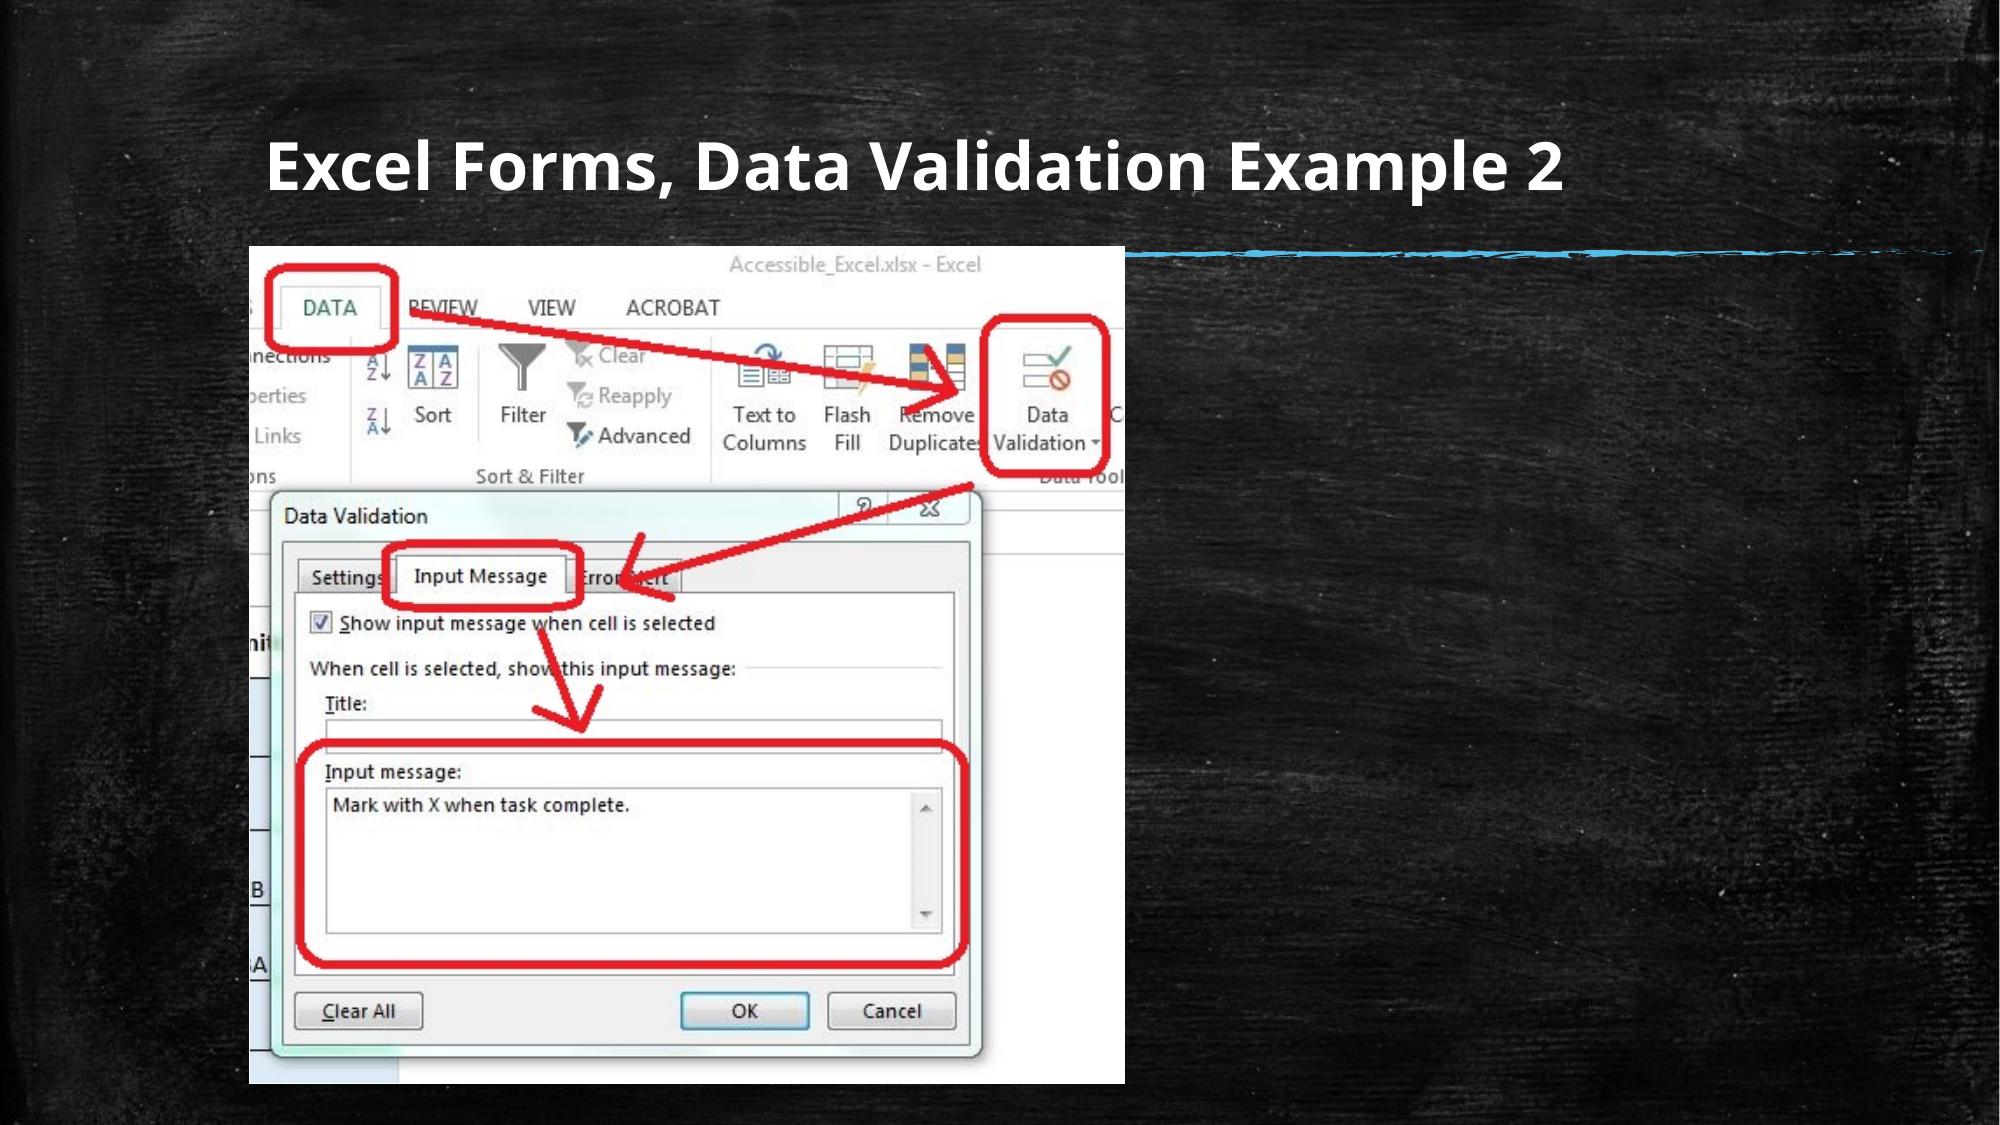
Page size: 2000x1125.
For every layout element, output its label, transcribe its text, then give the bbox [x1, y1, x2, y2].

picture [249, 246, 1125, 1083]
title Excel Forms, Data Validation Example 2 [249, 45, 1750, 213]
